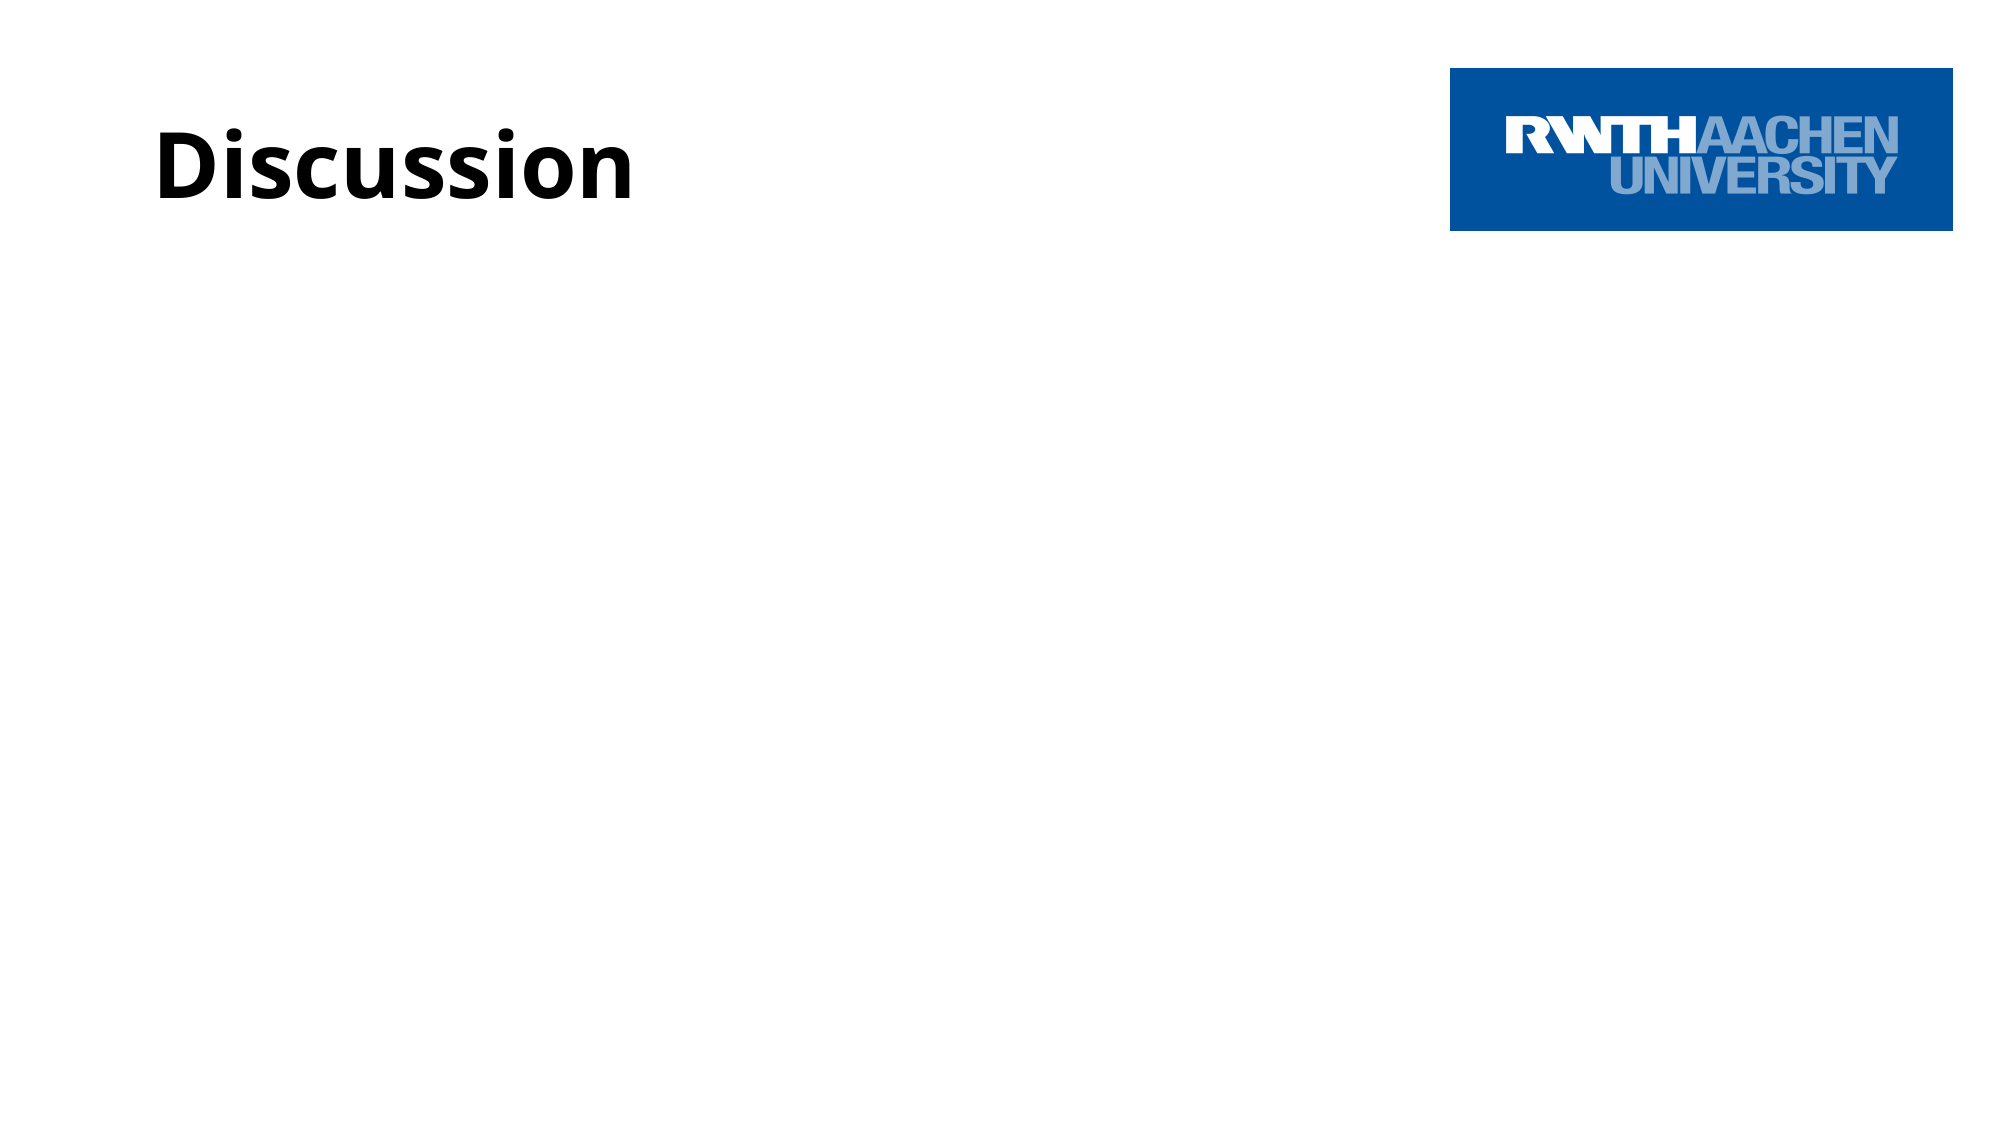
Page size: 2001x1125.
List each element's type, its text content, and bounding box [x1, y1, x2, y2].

picture [1863, 68, 1953, 231]
title Discussion [137, 59, 1863, 278]
